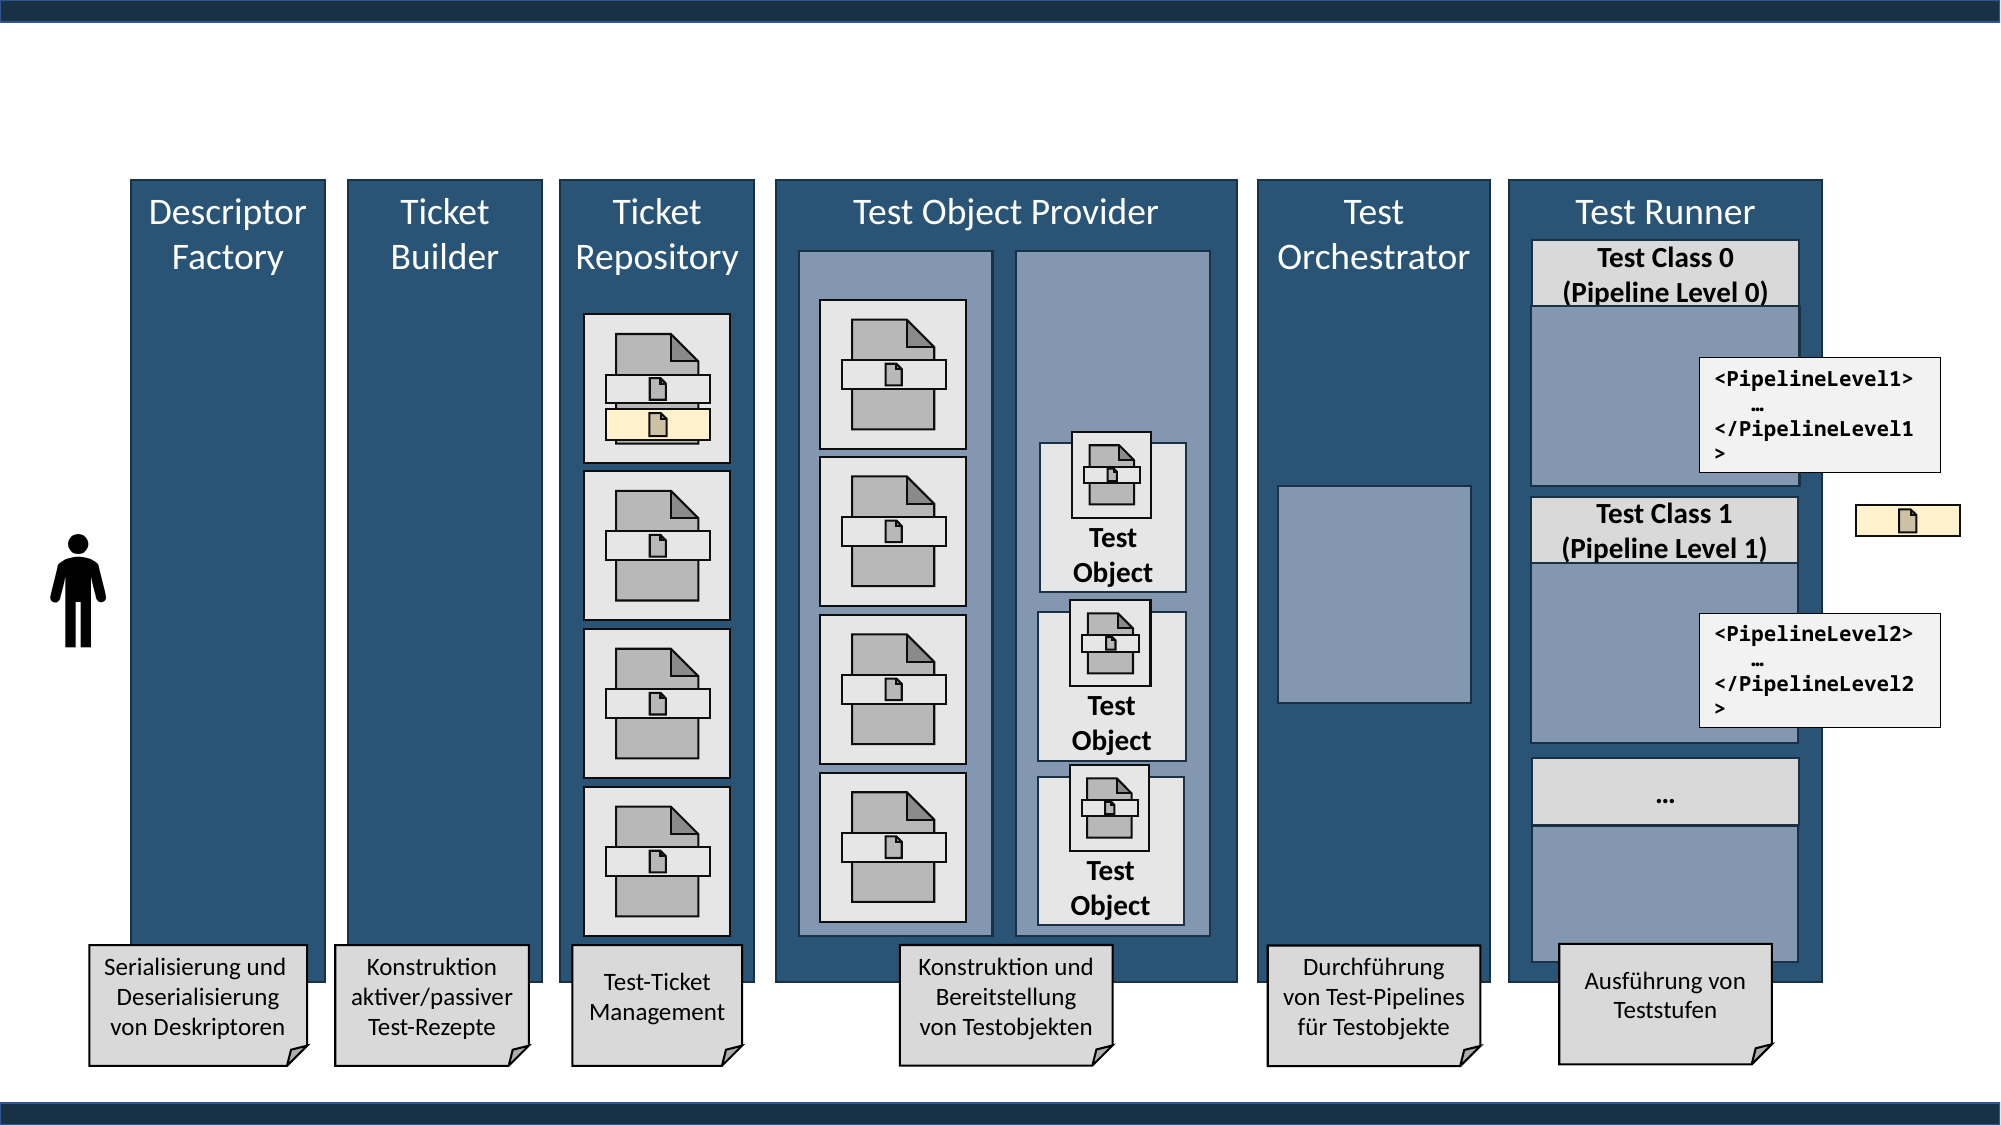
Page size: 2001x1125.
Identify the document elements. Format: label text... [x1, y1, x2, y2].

text_box Ticket Builder [347, 179, 543, 983]
text_box Konstruktion aktiver/passiver Test-Rezepte [334, 944, 533, 1067]
text_box Konstruktion und Bereitstellung von Testobjekten [898, 943, 1116, 1067]
text_box [1277, 485, 1472, 704]
text_box [1530, 305, 1801, 487]
text_box Test Orchestrator [1257, 179, 1491, 983]
text_box … [1531, 757, 1800, 826]
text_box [584, 787, 731, 936]
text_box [820, 614, 967, 764]
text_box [1037, 600, 1187, 761]
text_box [1015, 250, 1211, 937]
text_box [1855, 504, 1961, 537]
text_box Ticket Repository [559, 179, 755, 983]
text_box Test-Ticket Management [571, 944, 746, 1067]
text_box [798, 250, 994, 937]
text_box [820, 456, 967, 606]
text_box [584, 629, 731, 779]
text_box <PipelineLevel2> … </PipelineLevel2> [1699, 613, 1941, 728]
text_box [0, 1102, 2000, 1125]
picture [17, 530, 139, 652]
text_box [584, 471, 731, 621]
text_box Test Class 1 (Pipeline Level 1) [1530, 496, 1799, 564]
text_box [1530, 564, 1799, 744]
text_box Test Class 0 (Pipeline Level 0) [1531, 239, 1800, 305]
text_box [1037, 764, 1184, 926]
text_box Test Object Provider [775, 179, 1238, 983]
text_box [584, 314, 731, 464]
text_box Descriptor Factory [130, 179, 326, 983]
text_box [820, 772, 967, 922]
text_box [1531, 825, 1799, 963]
text_box <PipelineLevel1> … </PipelineLevel1> [1699, 357, 1941, 473]
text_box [820, 300, 967, 449]
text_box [1040, 431, 1187, 593]
text_box Test Runner [1508, 179, 1823, 983]
text_box [0, 0, 2000, 23]
text_box Ausführung von Teststufen [1558, 942, 1776, 1066]
text_box Serialisierung und Deserialisierung von Deskriptoren [88, 944, 311, 1067]
text_box Durchführung von Test-Pipelines für Testobjekte [1266, 944, 1484, 1068]
